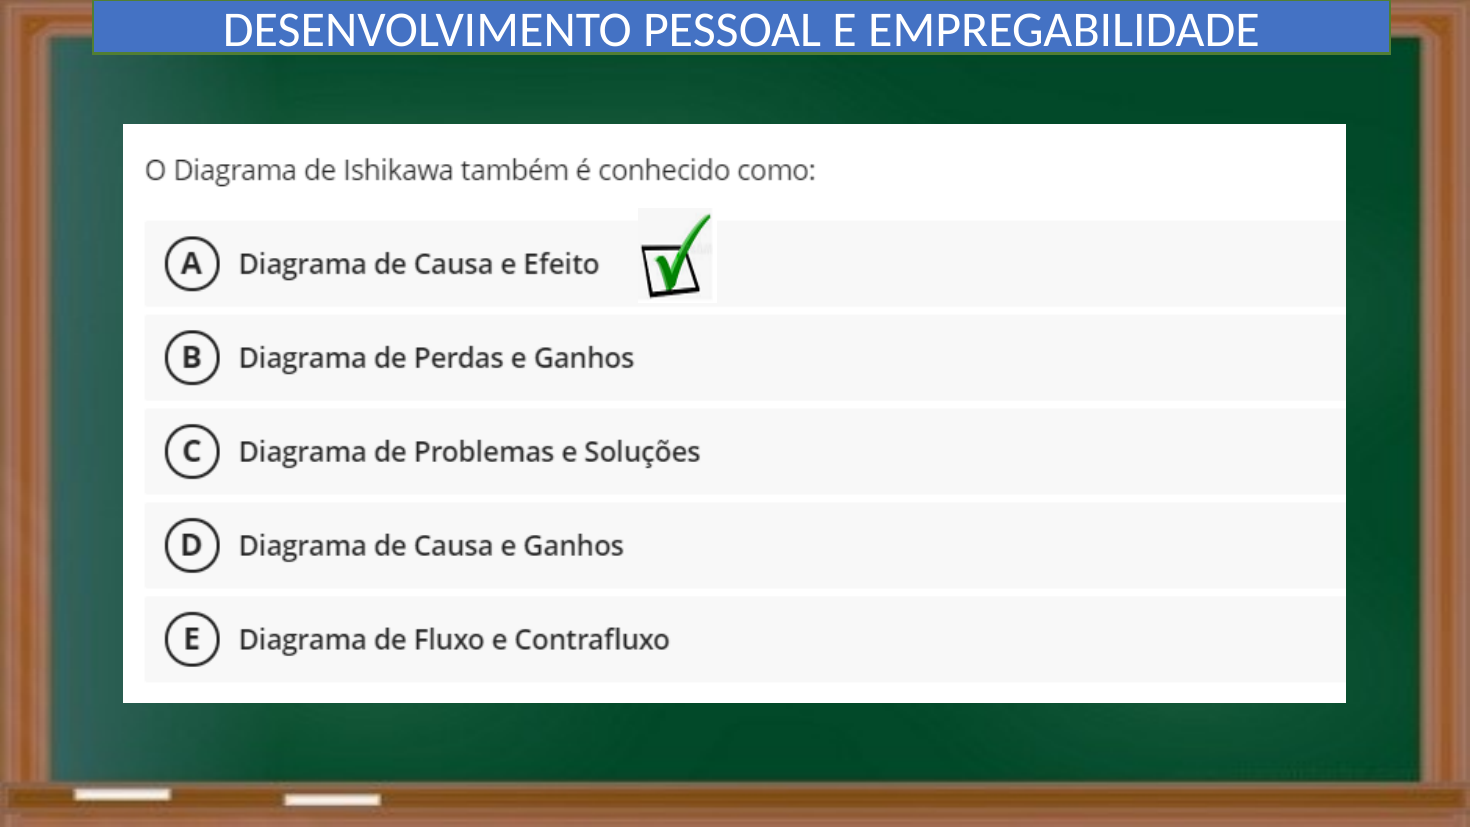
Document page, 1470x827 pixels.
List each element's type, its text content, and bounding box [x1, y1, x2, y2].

picture [0, 0, 1470, 827]
text_box DESENVOLVIMENTO PESSOAL E EMPREGABILIDADE [93, 0, 1391, 54]
